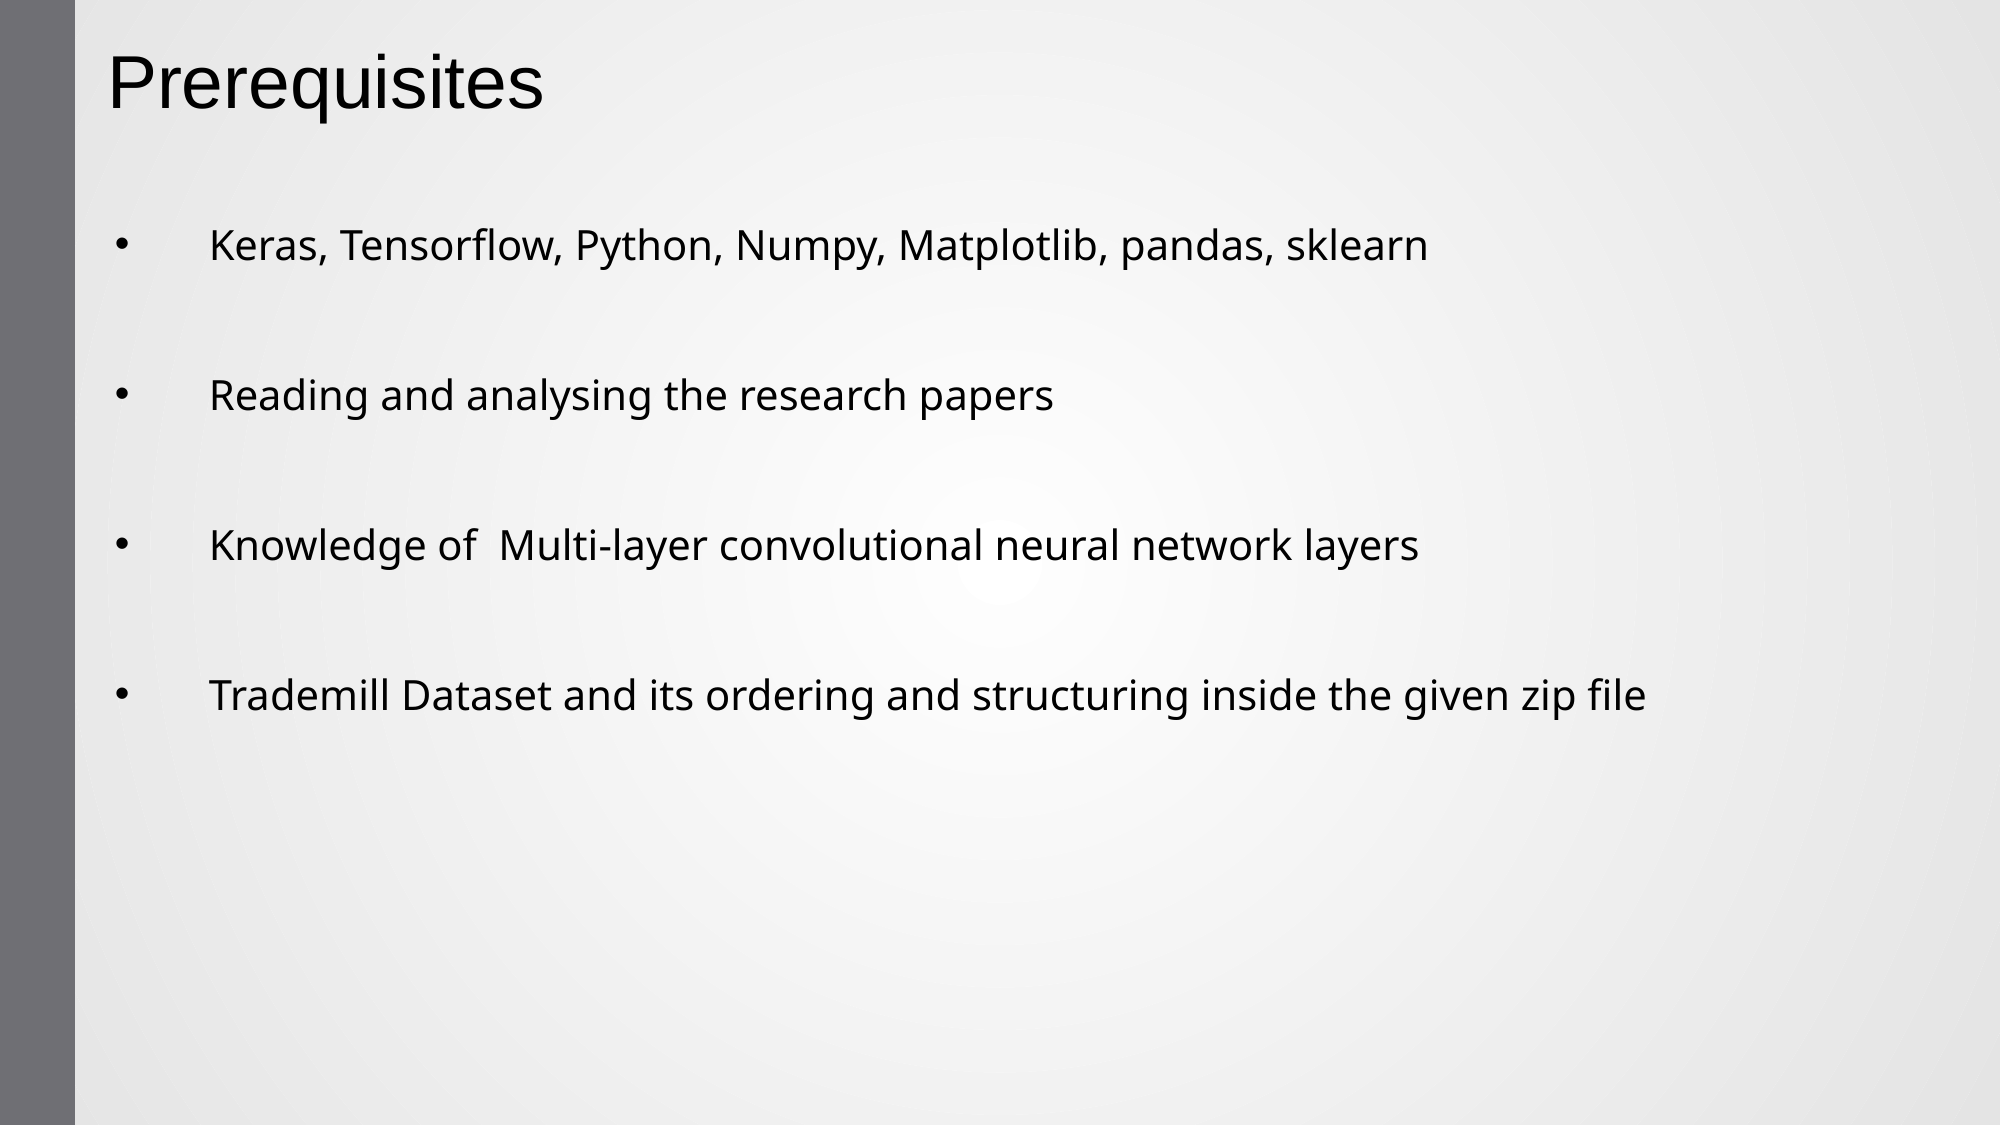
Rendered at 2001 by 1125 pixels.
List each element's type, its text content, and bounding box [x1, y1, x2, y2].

text_box Keras, Tensorflow, Python, Numpy, Matplotlib, pandas, sklearn Reading and analysing the research papers Knowledge of Multi-layer convolutional neural network layers Trademill Dataset and its ordering and structuring inside the given zip file [99, 210, 1663, 776]
text_box Prerequisites [91, 26, 561, 132]
